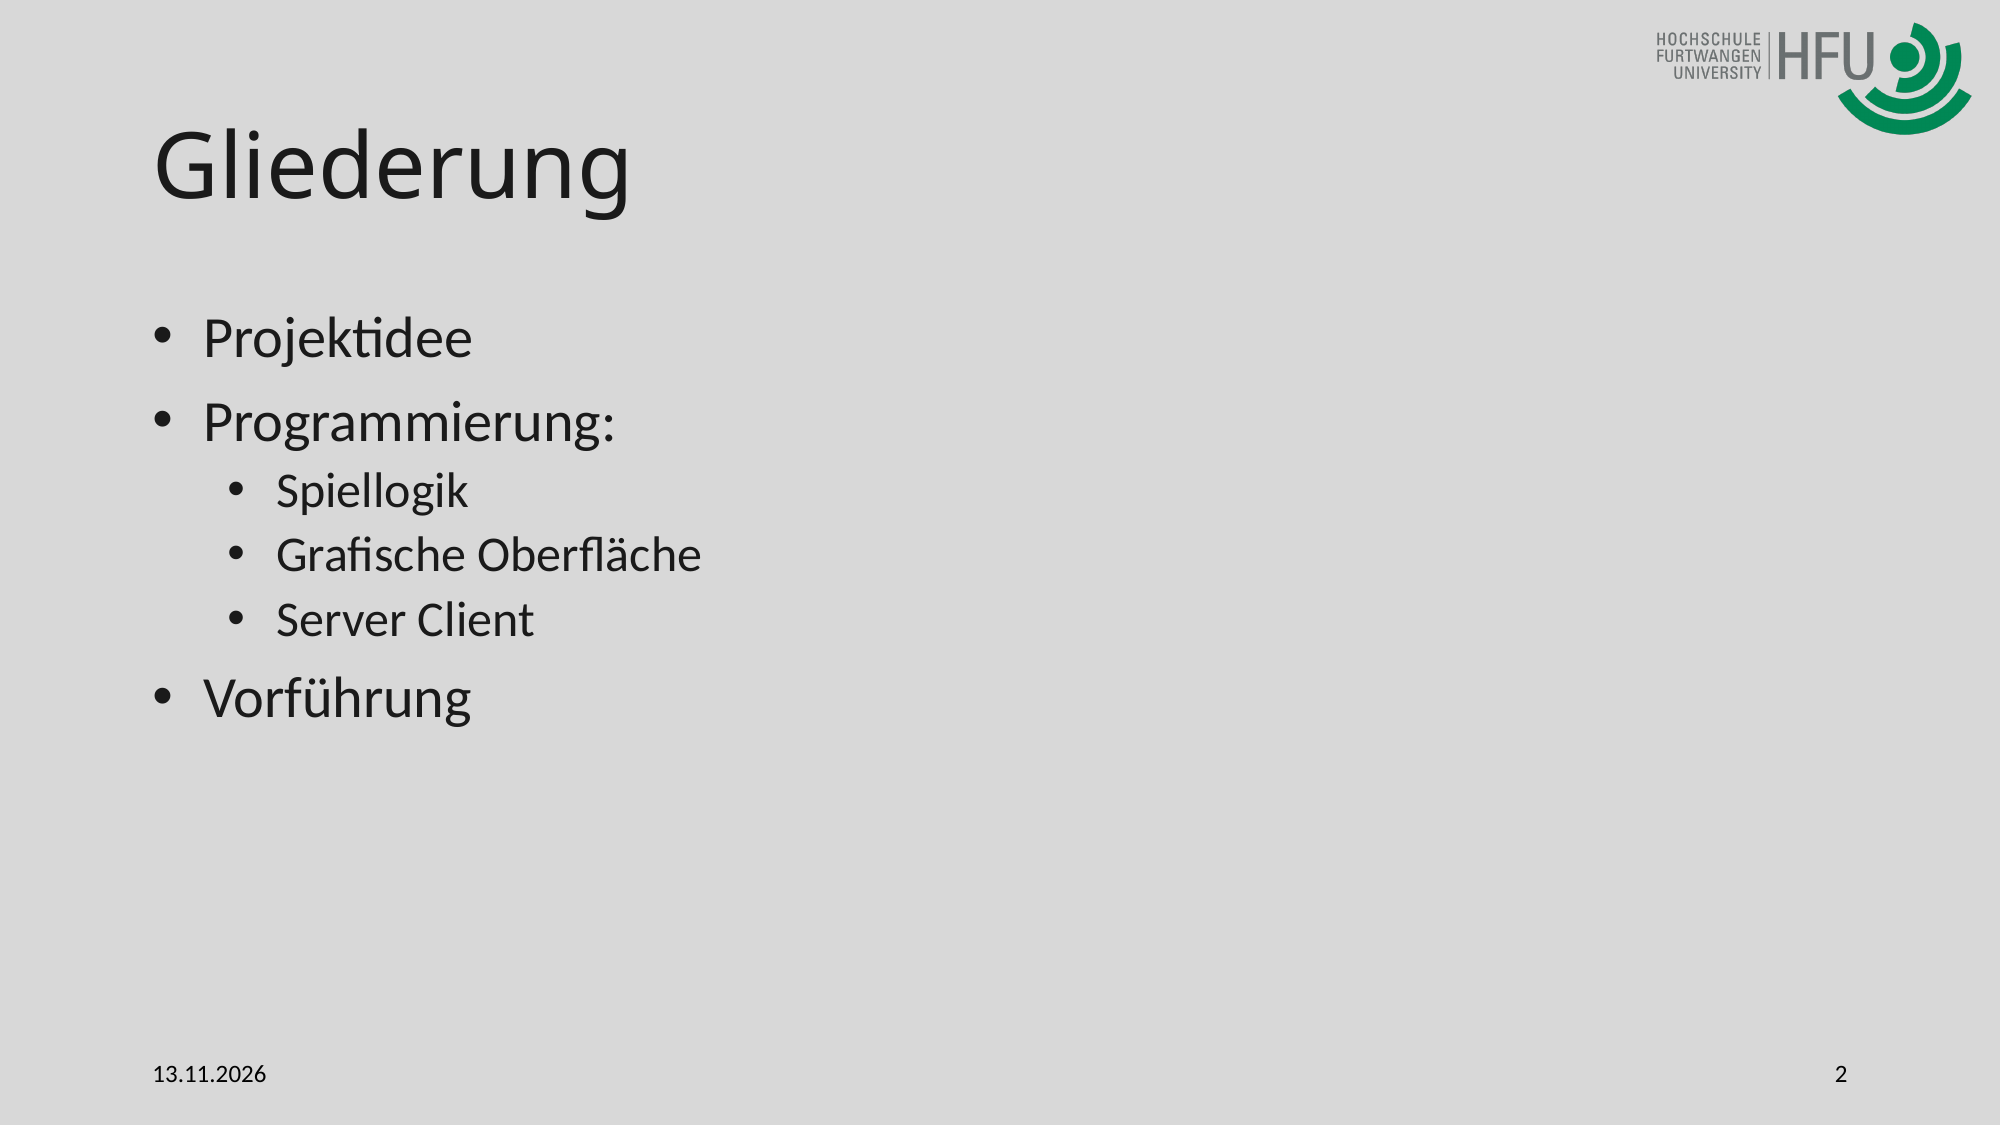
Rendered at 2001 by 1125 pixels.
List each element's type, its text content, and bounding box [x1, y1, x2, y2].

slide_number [137, 1042, 588, 1103]
title Gliederung [137, 59, 1863, 278]
list Projektidee Programmierung: Spiellogik Grafische Oberfläche Server Client Vorführung [137, 299, 1863, 830]
slide_number 2 [1412, 1042, 1863, 1103]
picture [1654, 19, 1975, 138]
